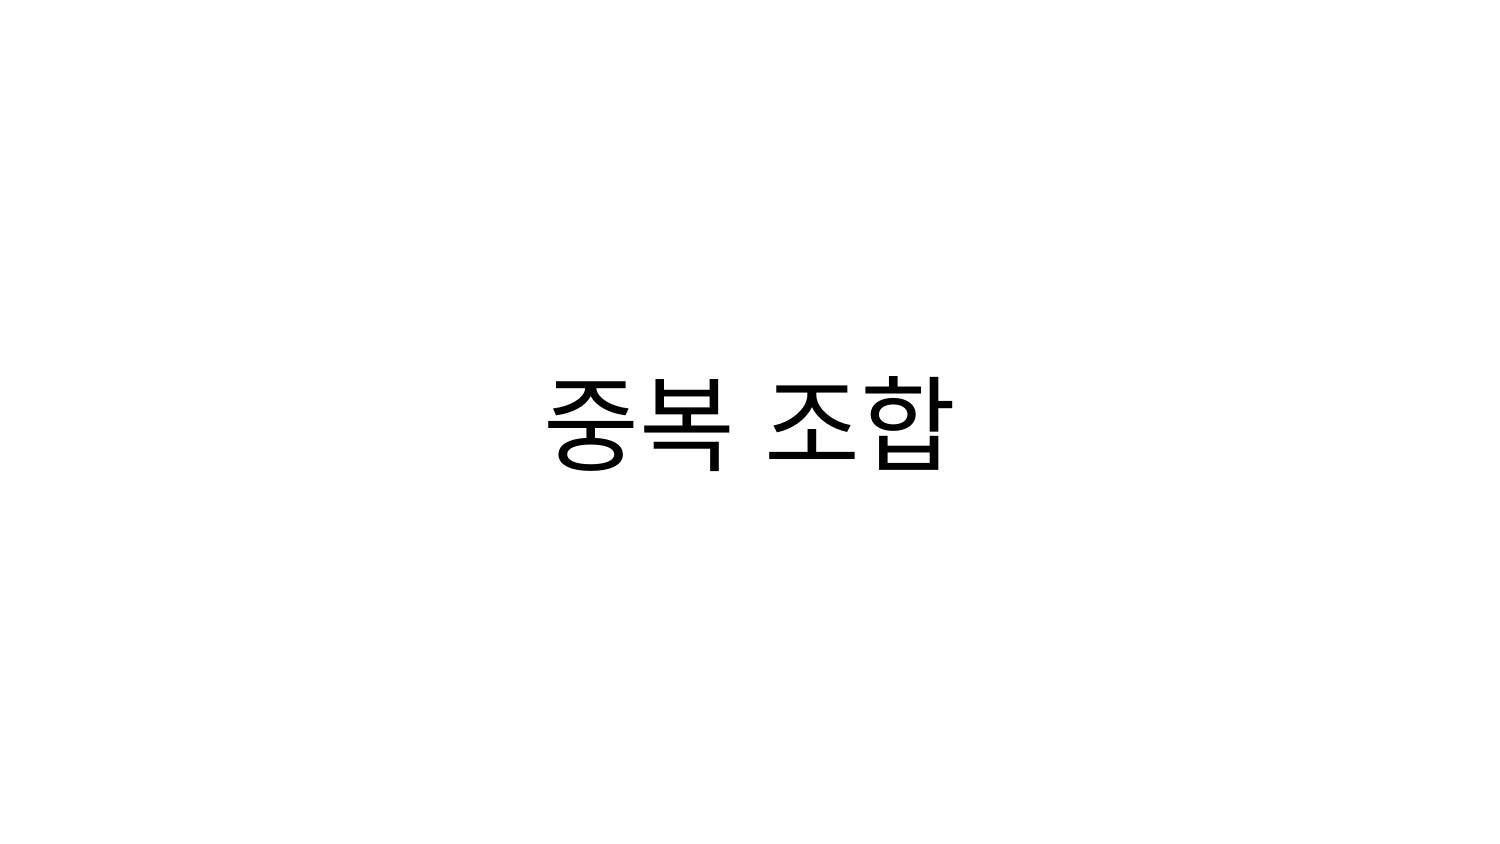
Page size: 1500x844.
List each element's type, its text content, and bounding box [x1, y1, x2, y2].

title 중복 조합 [51, 352, 1449, 491]
